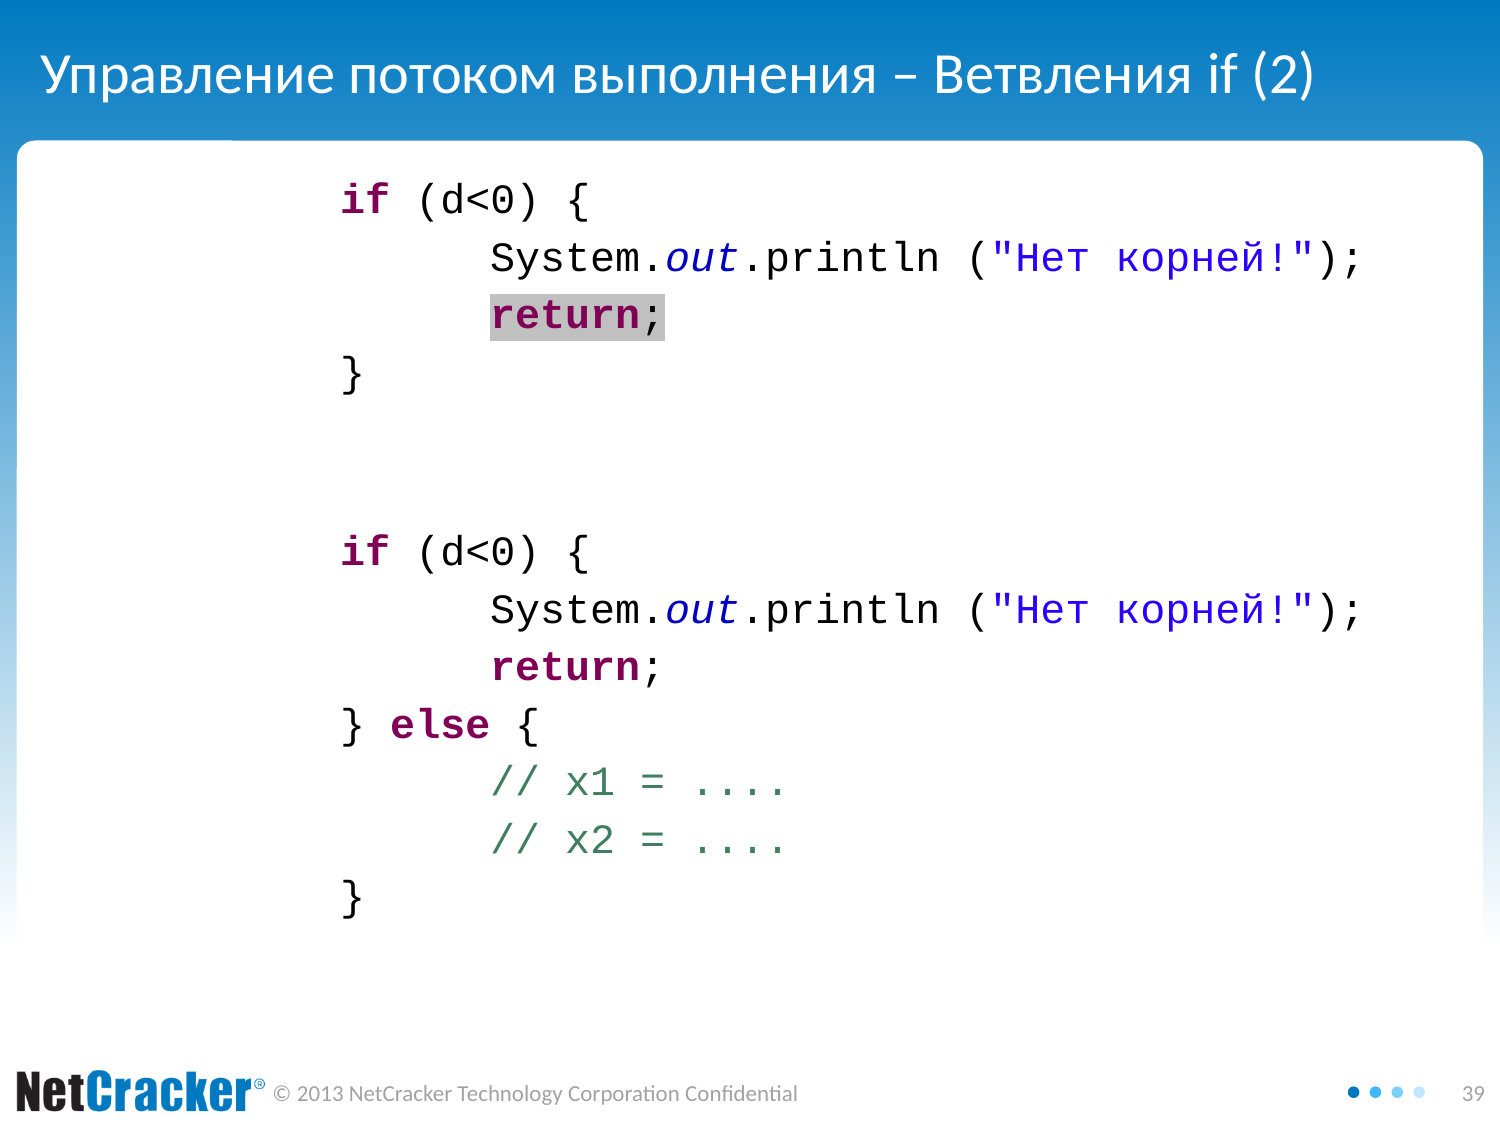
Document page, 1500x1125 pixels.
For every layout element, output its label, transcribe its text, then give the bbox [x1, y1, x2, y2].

title Управление потоком выполнения – Ветвления if (2) [16, 0, 1483, 141]
picture [5, 1062, 272, 1122]
list if (d<0) { System.out.println ("Нет корней!"); return; } if (d<0) { System.out.println ("Нет корней!"); return; } else { // x1 = .... // x2 = .... } [16, 140, 1482, 1043]
